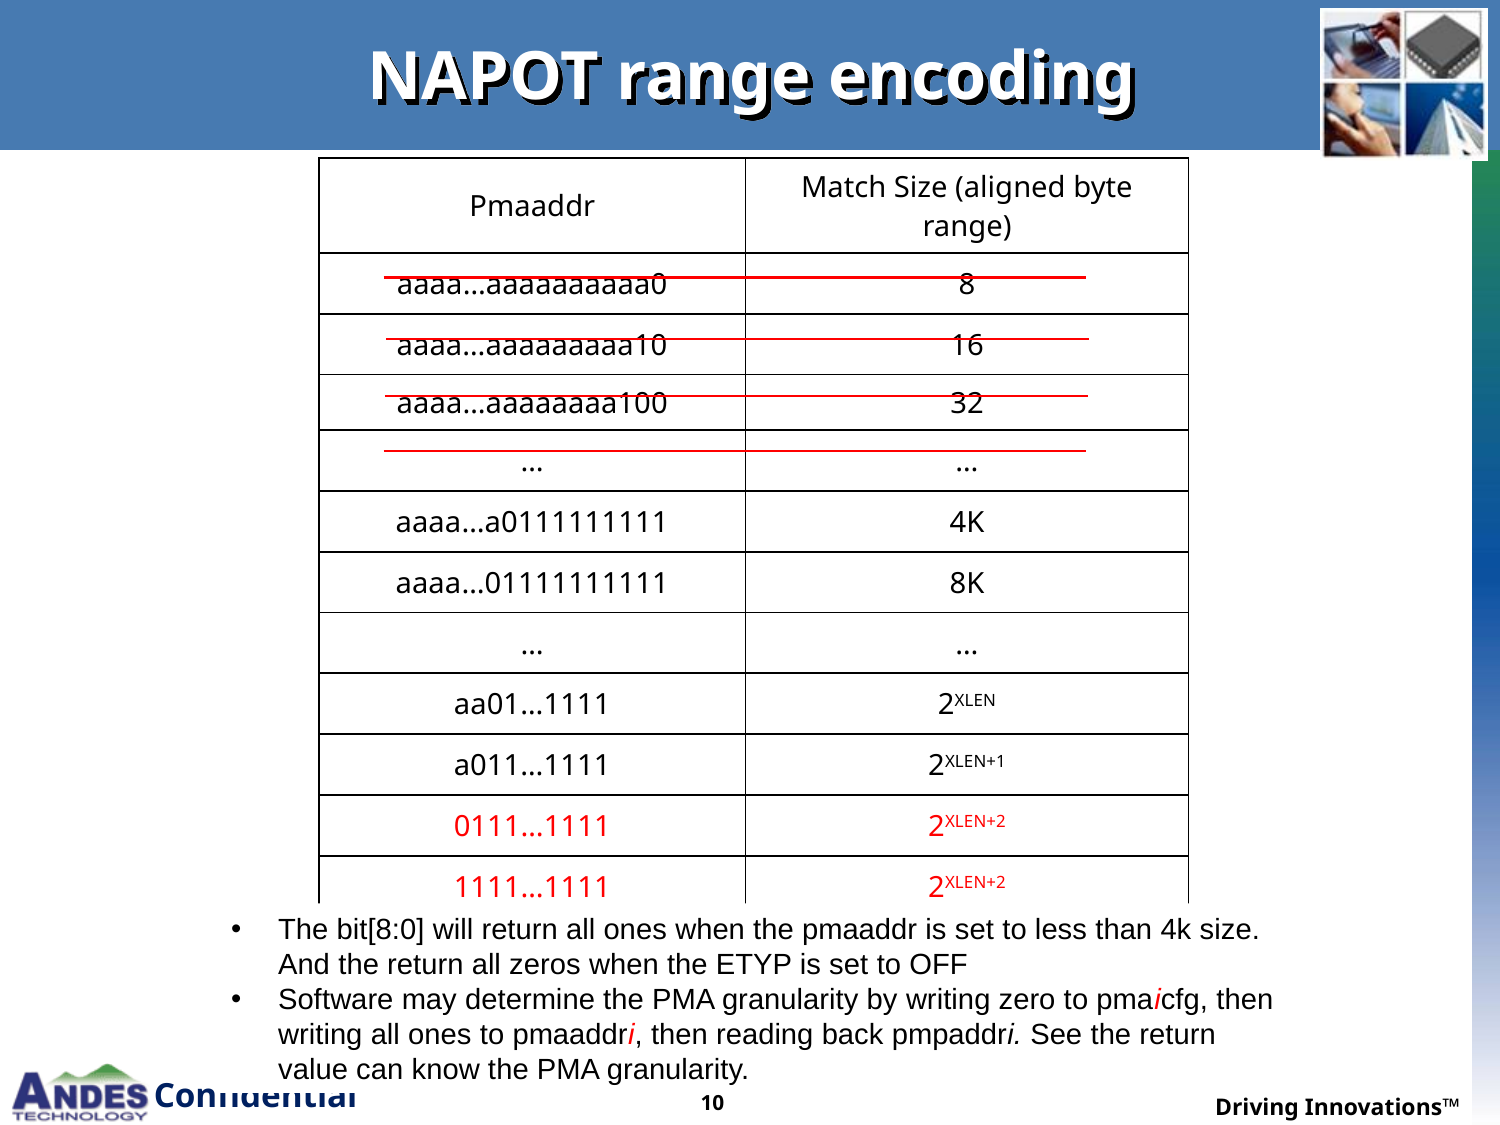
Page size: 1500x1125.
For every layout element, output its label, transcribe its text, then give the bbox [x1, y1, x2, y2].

table_cell … [746, 431, 1188, 490]
picture [1320, 8, 1500, 1125]
table_cell 2XLEN [746, 674, 1188, 733]
table_cell 16 [746, 315, 1188, 374]
table_cell … [320, 613, 745, 672]
table_cell 2XLEN+2 [746, 796, 1188, 855]
table_cell 8K [746, 553, 1188, 612]
table_cell aa01…1111 [320, 674, 745, 733]
table_cell a011…1111 [320, 735, 745, 794]
table_cell aaaa…aaaaaaaaaa0 [320, 254, 745, 313]
table_cell 32 [746, 375, 1188, 429]
table_cell 2XLEN+1 [746, 735, 1188, 794]
table_header Match Size (aligned byte range) [746, 159, 1188, 252]
table_header Pmaaddr [320, 159, 745, 252]
table_cell 2XLEN+2 [746, 857, 1188, 903]
table_cell … [746, 613, 1188, 672]
table_cell 0111…1111 [320, 796, 745, 855]
table_cell aaaa…01111111111 [320, 553, 745, 612]
text_box The bit[8:0] will return all ones when the pmaaddr is set to less than 4k size. And the return all zeros when the ETYP is set to OFF Software may determine the PMA granularity by writing zero to pmaicfg, then writing all ones to pmaaddri, then reading back pmpaddri. See the return value can know the PMA granularity. [216, 903, 1292, 1093]
picture [0, 1063, 163, 1123]
table_cell … [320, 431, 745, 490]
table_cell 4K [746, 492, 1188, 551]
table_cell aaaa…aaaaaaaaa10 [320, 315, 745, 374]
table_cell 1111…1111 [320, 857, 745, 903]
title NAPOT range encoding [52, 23, 1451, 124]
table_cell aaaa…a0111111111 [320, 492, 745, 551]
table_cell 8 [746, 254, 1188, 313]
table_cell aaaa…aaaaaaaa100 [320, 375, 745, 429]
